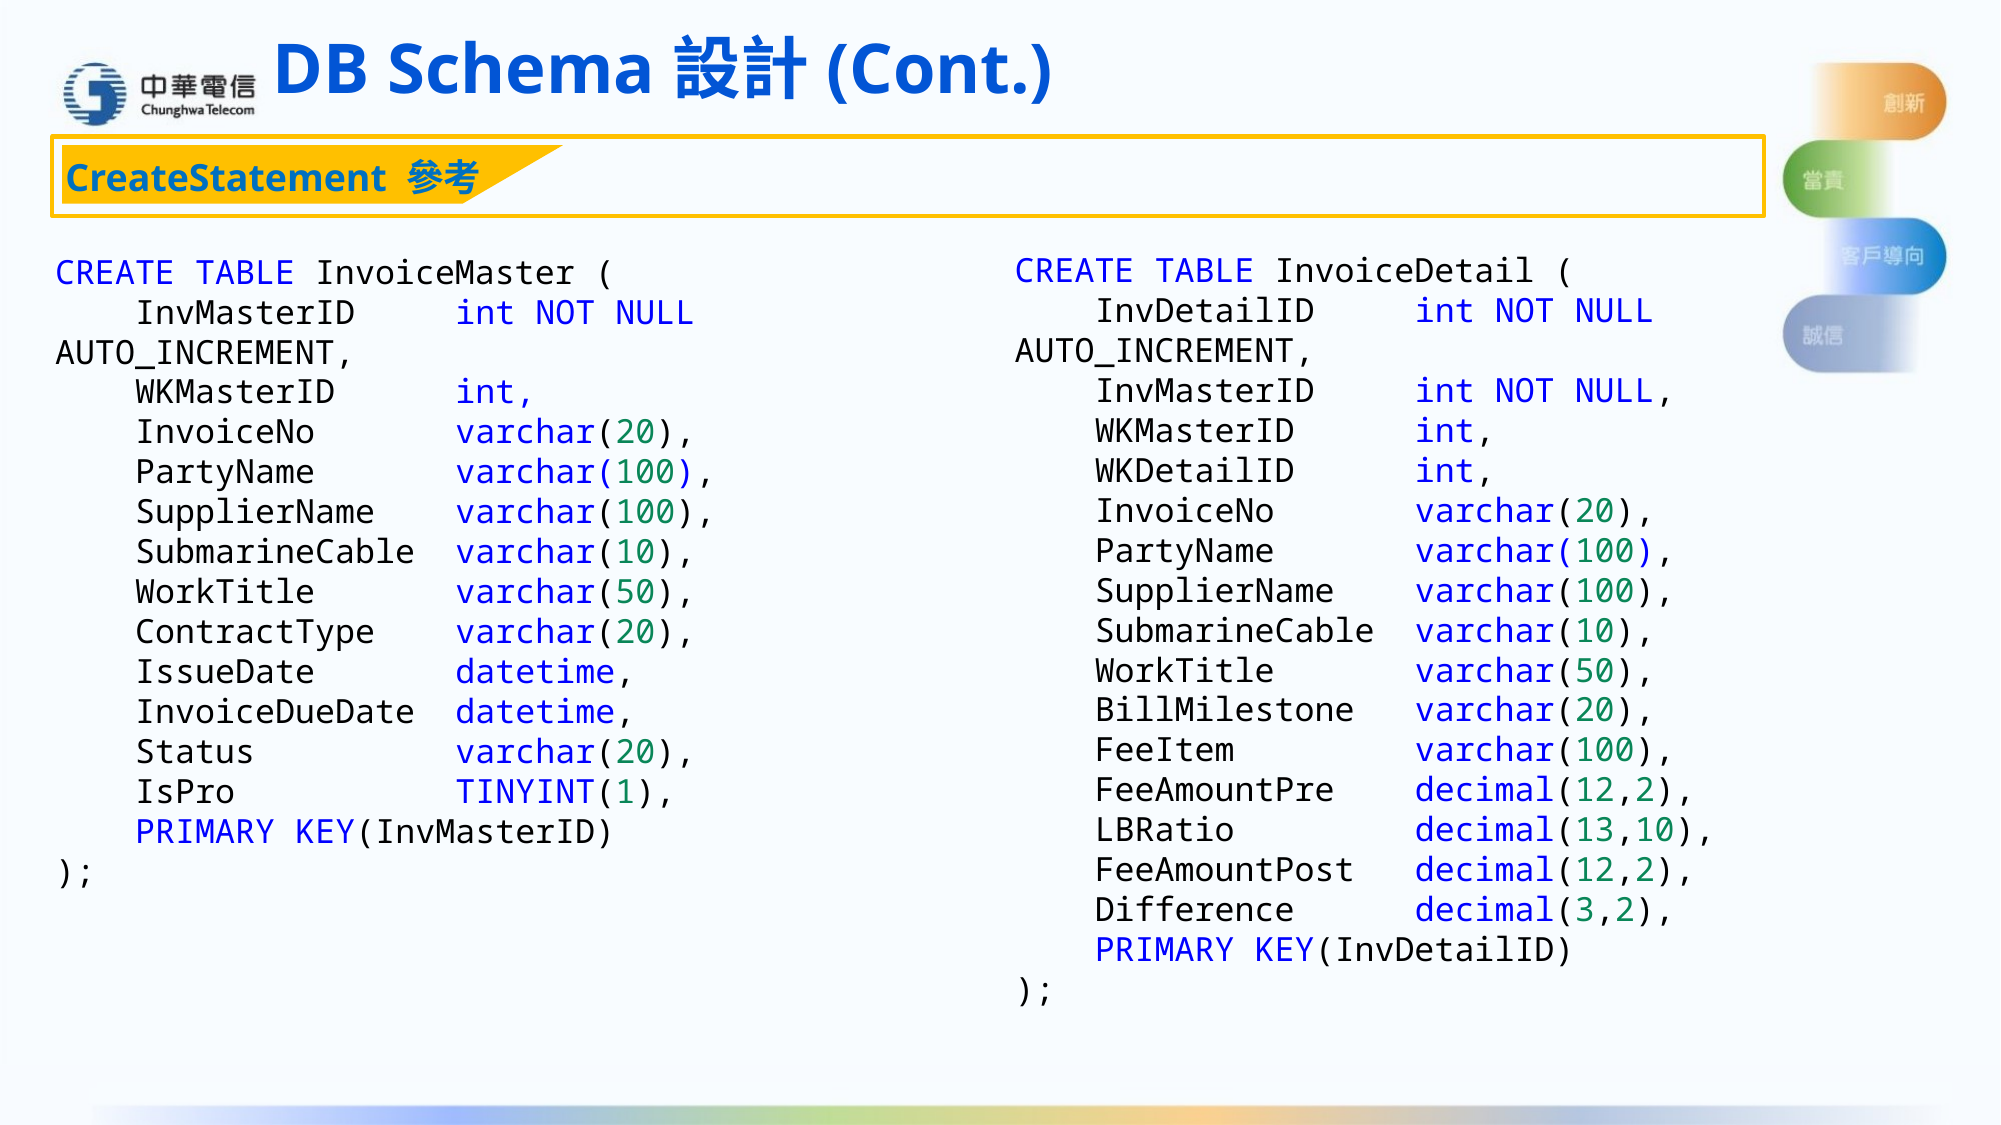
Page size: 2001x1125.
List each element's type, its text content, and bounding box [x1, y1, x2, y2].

text_box CREATE TABLE InvoiceMaster ( InvMasterID int NOT NULL AUTO_INCREMENT, WKMasterID int, InvoiceNo varchar(20), PartyName varchar(100), SupplierName varchar(100), SubmarineCable varchar(10), WorkTitle varchar(50), ContractType varchar(20), IssueDate datetime, InvoiceDueDate datetime, Status varchar(20), IsPro TINYINT(1), PRIMARY KEY(InvMasterID) ); [40, 243, 968, 937]
text_box DB Schema設計(Cont.) [257, 17, 1743, 125]
text_box CREATE TABLE InvoiceDetail ( InvDetailID int NOT NULL AUTO_INCREMENT, InvMasterID int NOT NULL, WKMasterID int, WKDetailID int, InvoiceNo varchar(20), PartyName varchar(100), SupplierName varchar(100), SubmarineCable varchar(10), WorkTitle varchar(50), BillMilestone varchar(20), FeeItem varchar(100), FeeAmountPre decimal(12,2), LBRatio decimal(13,10), FeeAmountPost decimal(12,2), Difference decimal(3,2), PRIMARY KEY(InvDetailID) ); [999, 242, 1896, 1056]
text_box CreateStatement 參考 [50, 146, 496, 207]
picture [0, 0, 2001, 1125]
text_box [52, 136, 1765, 216]
